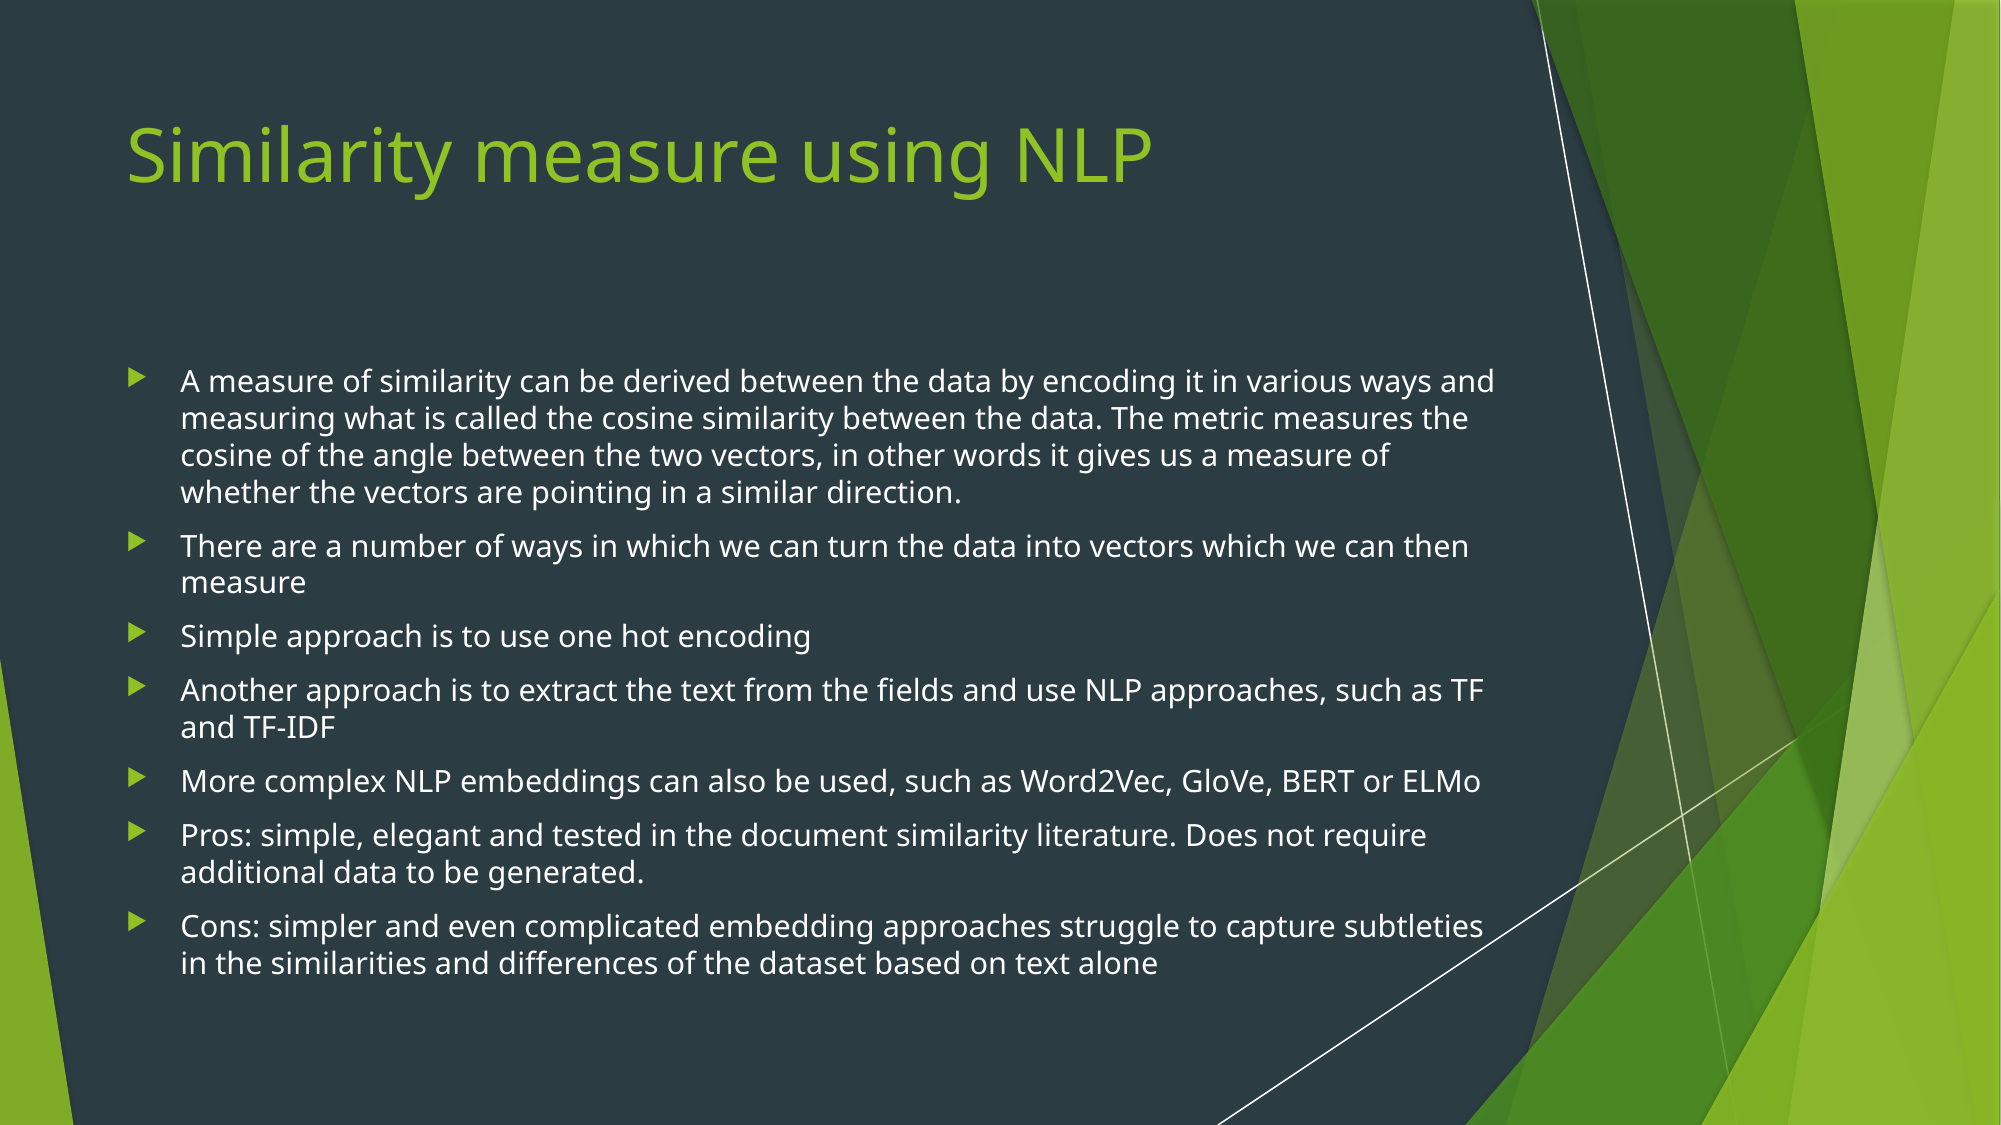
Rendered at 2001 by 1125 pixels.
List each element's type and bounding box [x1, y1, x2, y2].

text_box [0, 0, 2000, 1125]
